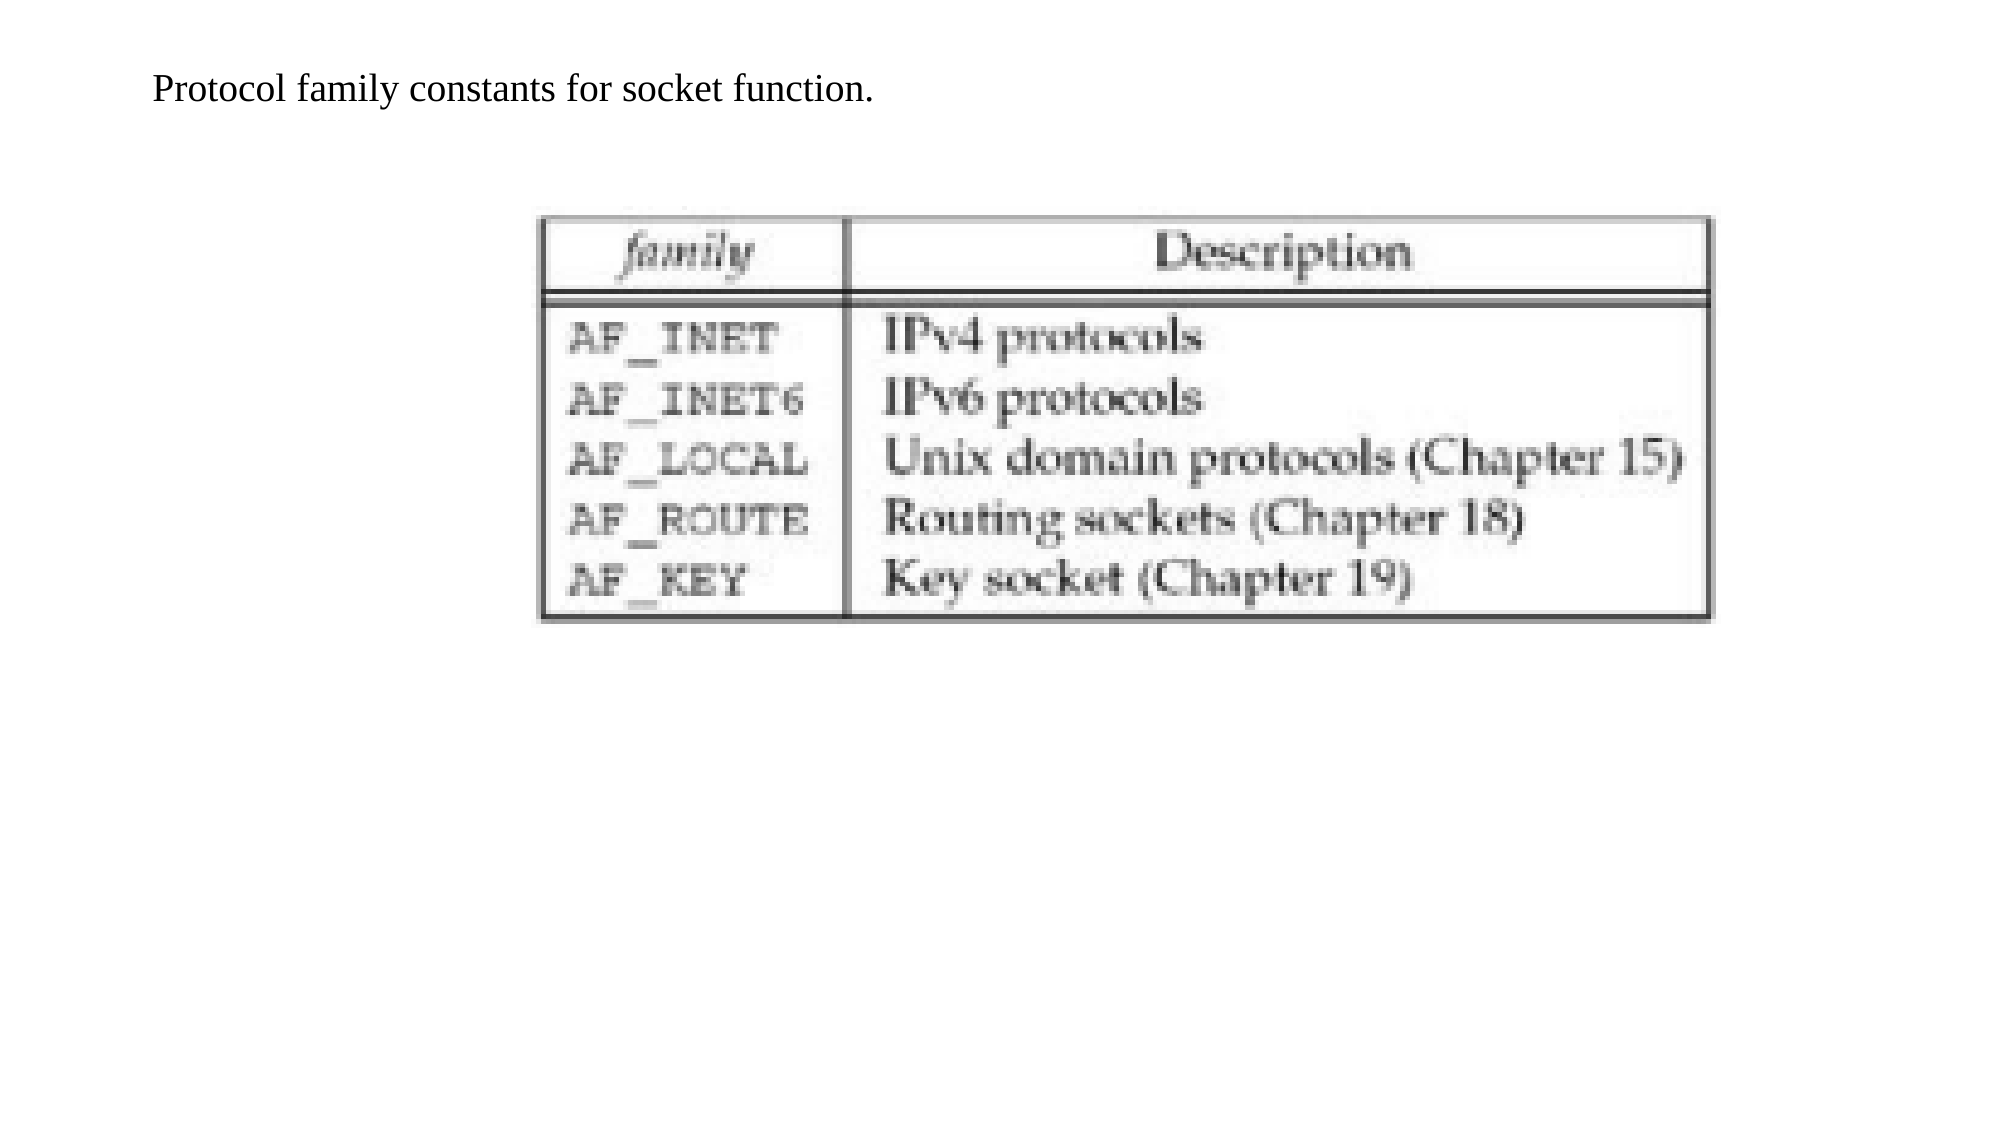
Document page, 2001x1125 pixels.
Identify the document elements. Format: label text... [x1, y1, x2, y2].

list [488, 141, 1760, 652]
title Protocol family constants for socket function. [137, 59, 1863, 118]
